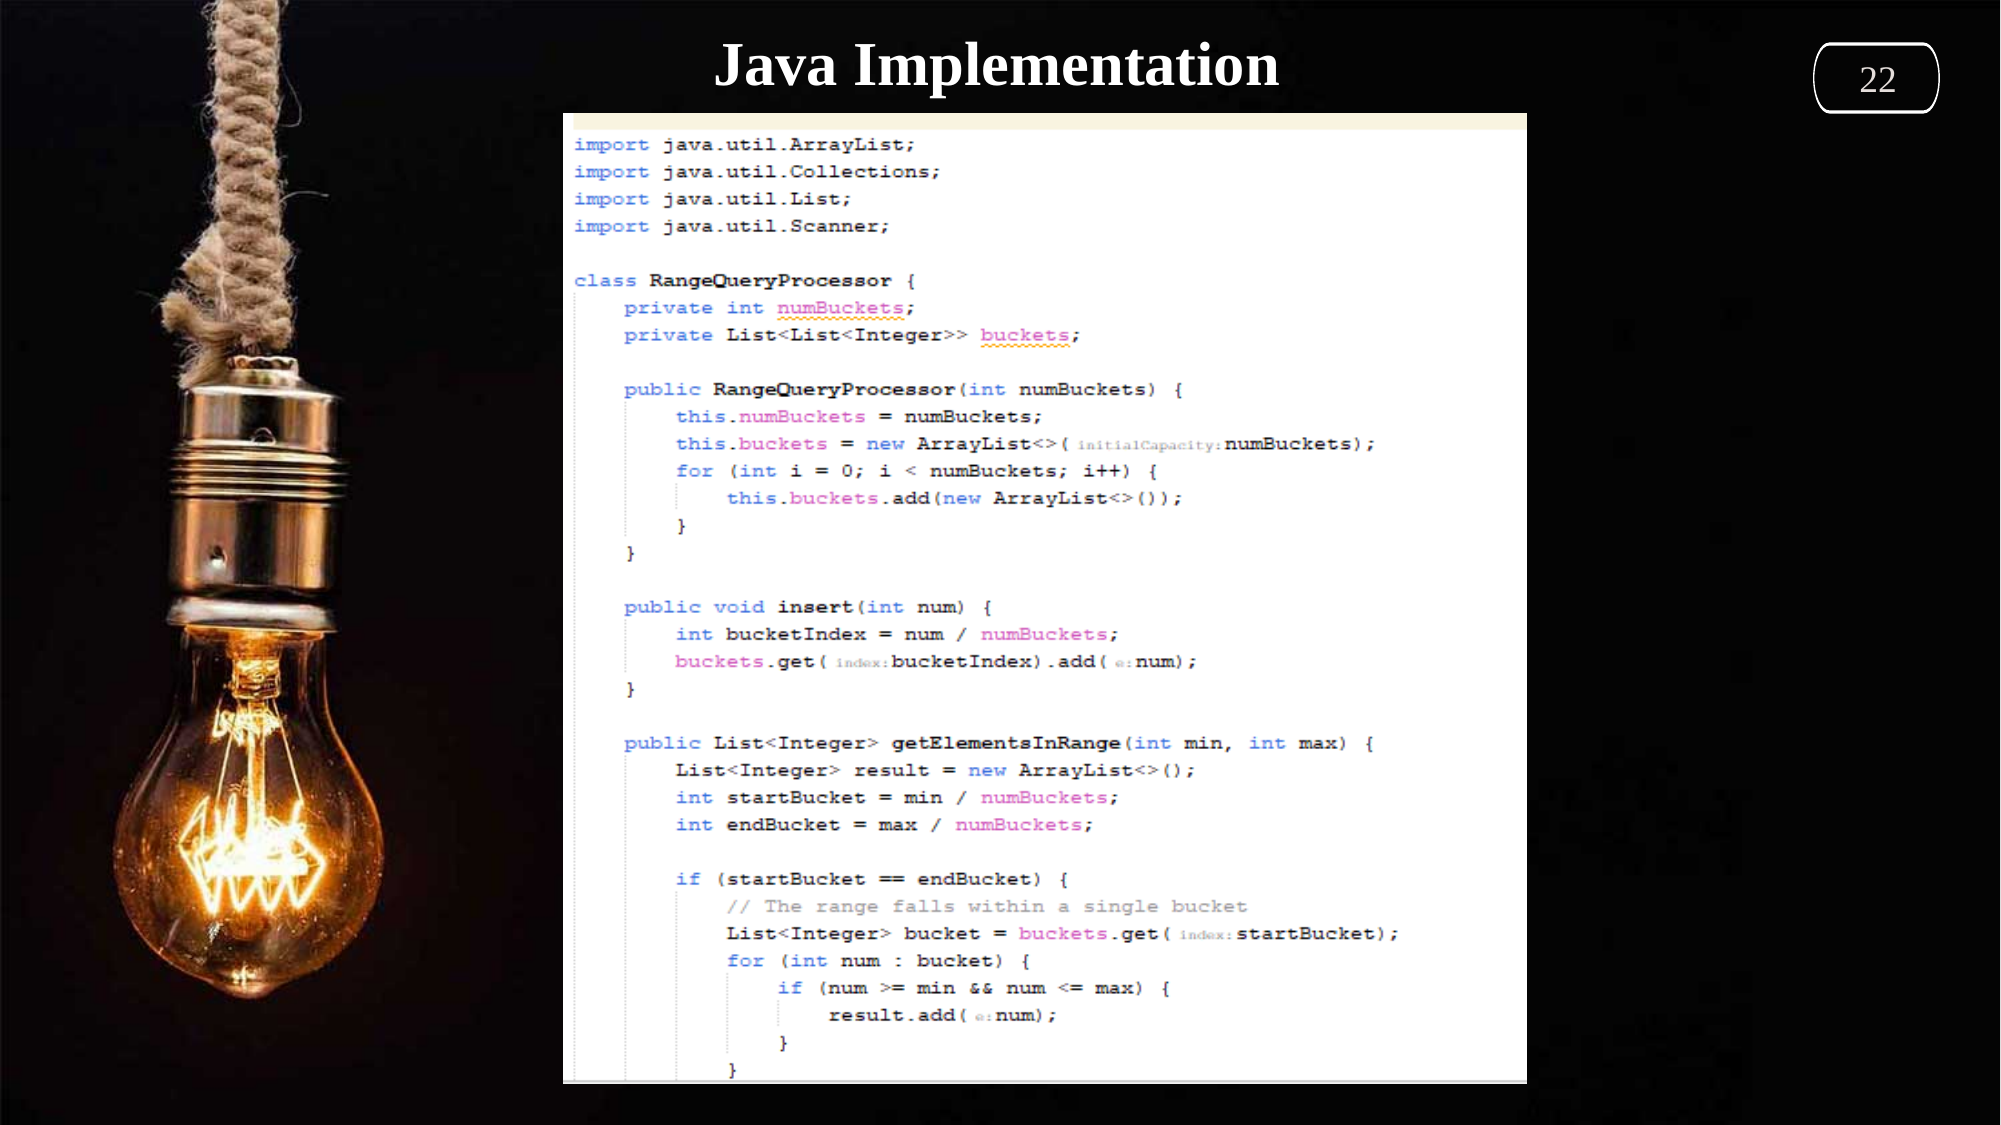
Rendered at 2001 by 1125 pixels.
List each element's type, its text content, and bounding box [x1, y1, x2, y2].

text_box Java Implementation [698, 15, 1392, 106]
text_box 22 [1813, 42, 1940, 114]
picture [0, 0, 2001, 1125]
